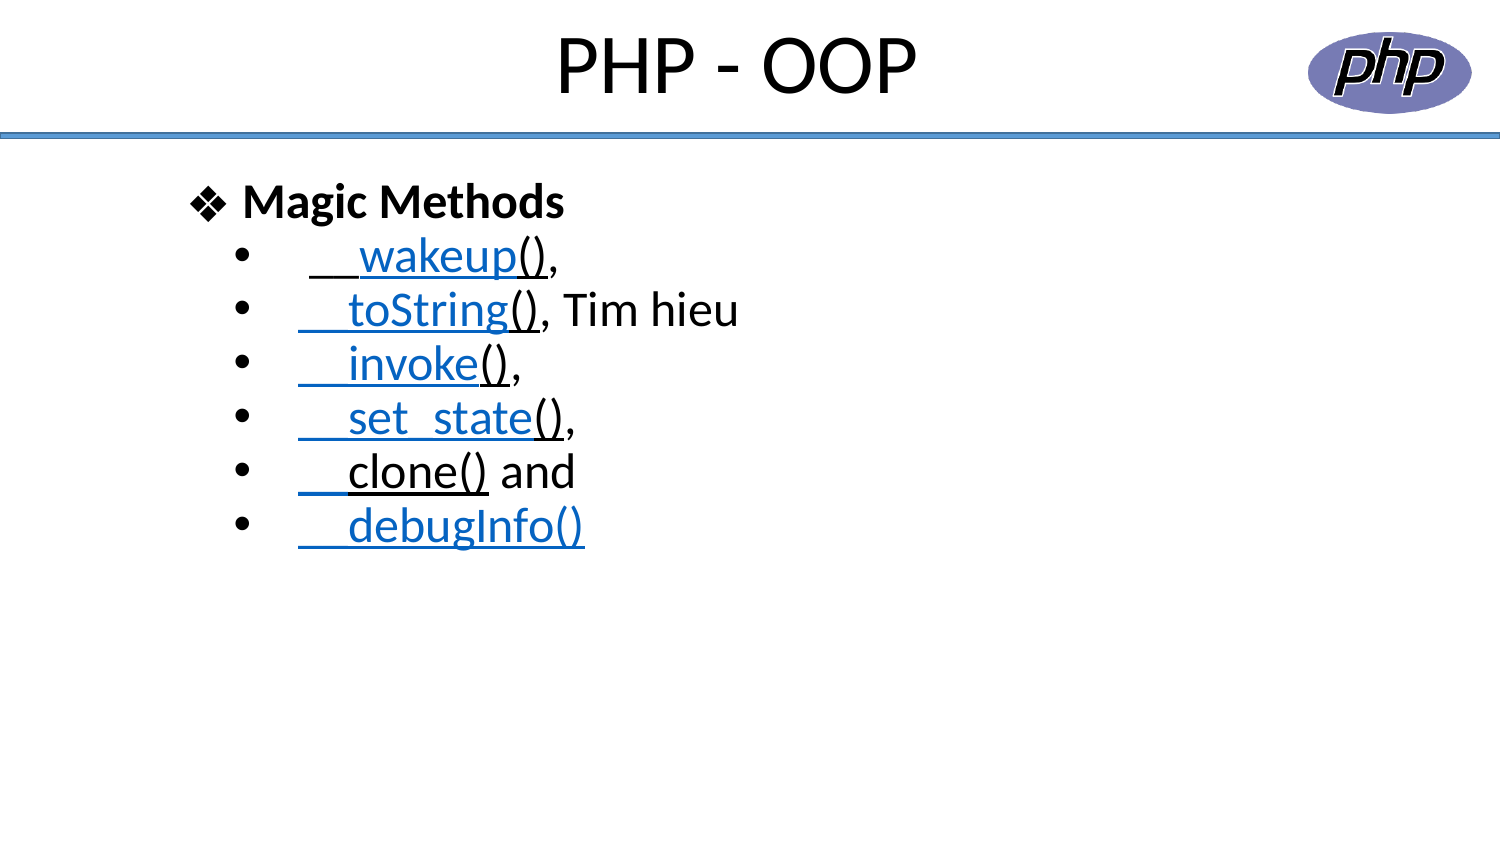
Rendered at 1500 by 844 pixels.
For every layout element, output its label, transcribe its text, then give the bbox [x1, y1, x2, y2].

subtitle Magic Methods __wakeup(), __toString(), Tim hieu __invoke(), __set_state(), __clone() and __debugInfo() [174, 170, 1300, 844]
text_box [0, 132, 1300, 139]
text_box [1478, 132, 1500, 139]
title PHP - OOP [174, 29, 1297, 118]
picture [1302, 10, 1476, 134]
